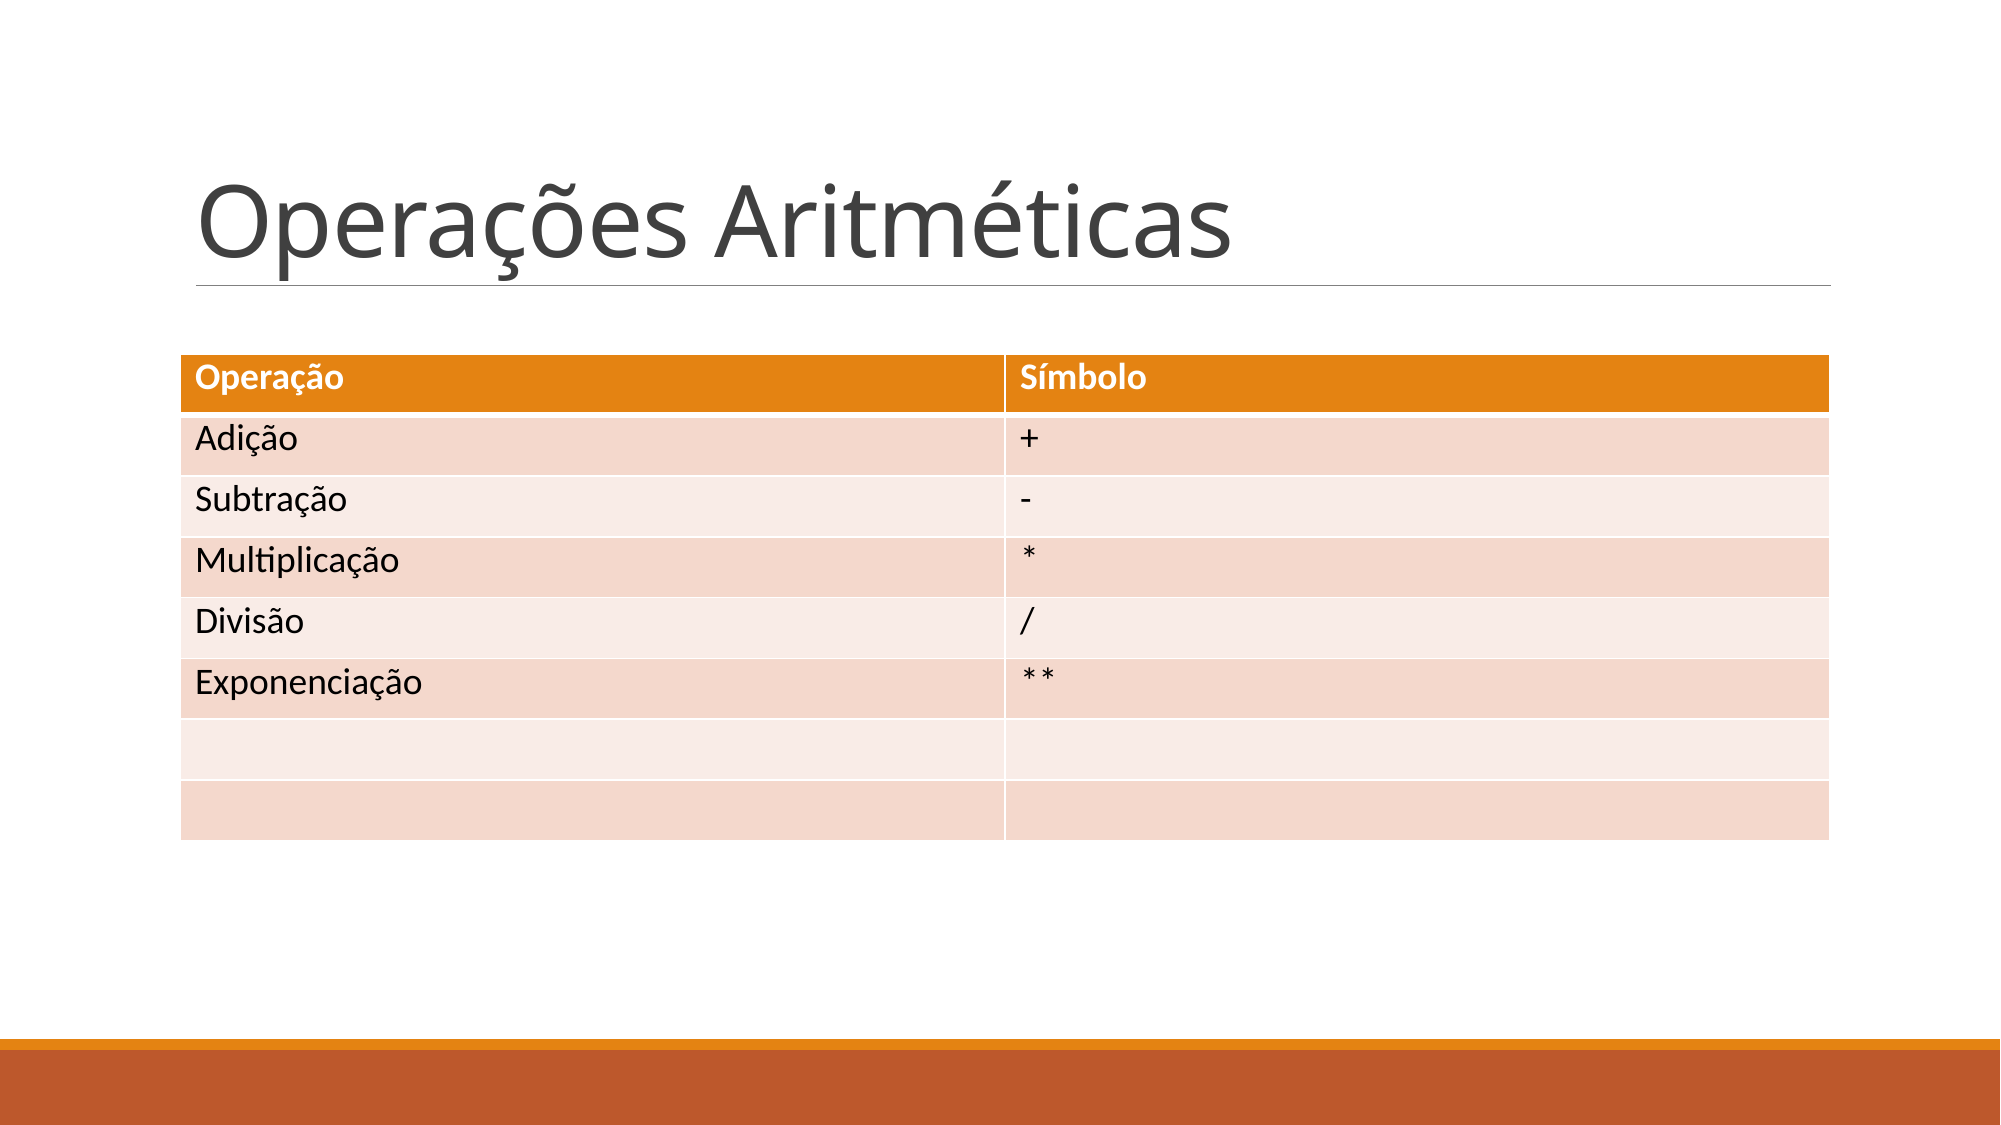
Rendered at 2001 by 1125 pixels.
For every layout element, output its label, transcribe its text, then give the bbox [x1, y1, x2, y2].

table_cell Subtração [181, 477, 1004, 536]
table_cell [1006, 781, 1829, 840]
table_cell / [1006, 598, 1829, 658]
table_header Operação [181, 355, 1004, 412]
table_cell [1006, 720, 1829, 779]
table_cell ** [1006, 659, 1829, 718]
table_cell Divisão [181, 598, 1004, 658]
table_cell + [1006, 418, 1829, 475]
table_cell Exponenciação [181, 659, 1004, 718]
title Operações Aritméticas [180, 47, 1830, 285]
table_cell [181, 781, 1004, 840]
table_cell [181, 720, 1004, 779]
table_header Símbolo [1006, 355, 1829, 412]
table_cell Multiplicação [181, 538, 1004, 597]
table_cell * [1006, 538, 1829, 597]
table_cell Adição [181, 418, 1004, 475]
table_cell - [1006, 477, 1829, 536]
